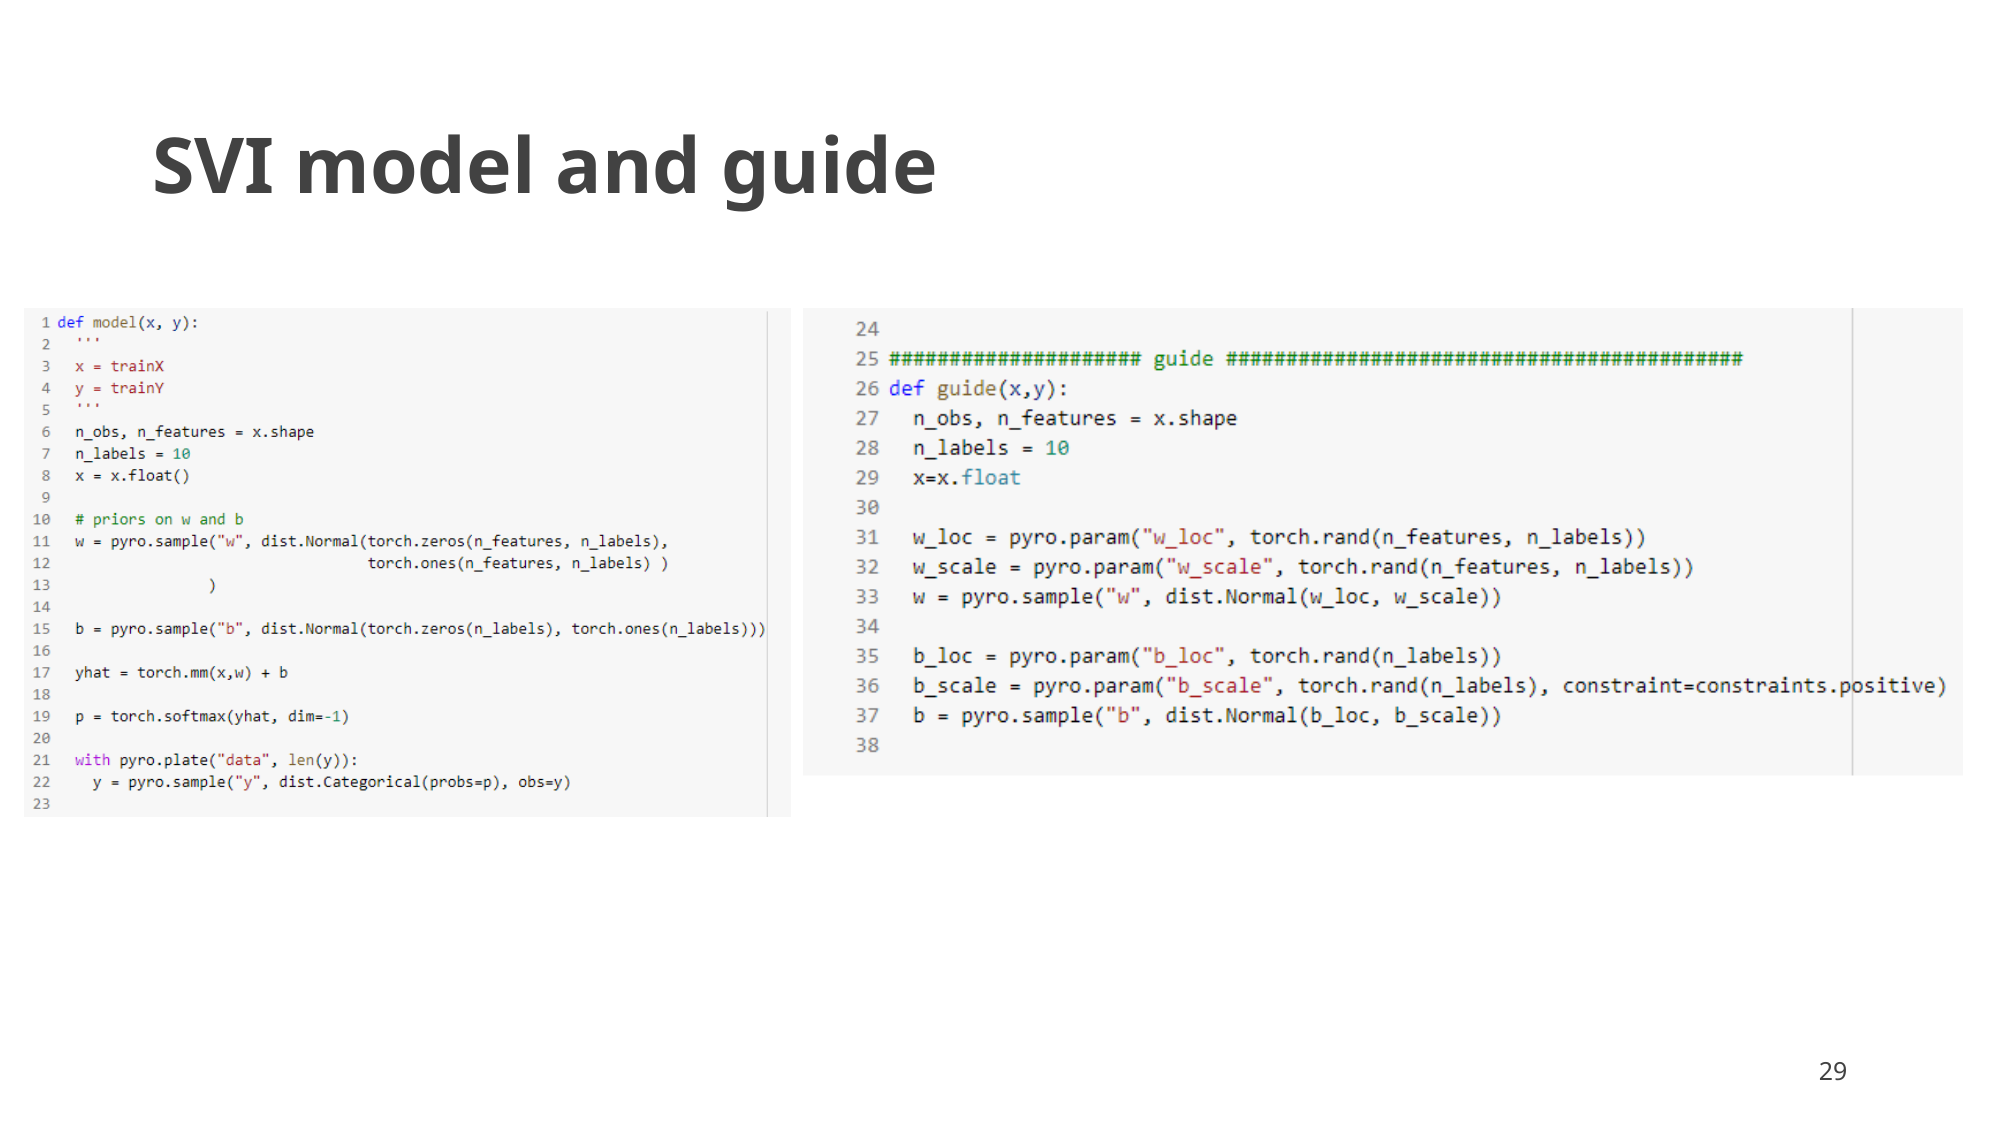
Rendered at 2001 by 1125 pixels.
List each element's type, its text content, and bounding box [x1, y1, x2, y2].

title SVI model and guide [137, 59, 1863, 278]
picture [803, 308, 1963, 783]
slide_number ‹#› [1412, 1042, 1863, 1103]
picture [24, 308, 791, 817]
